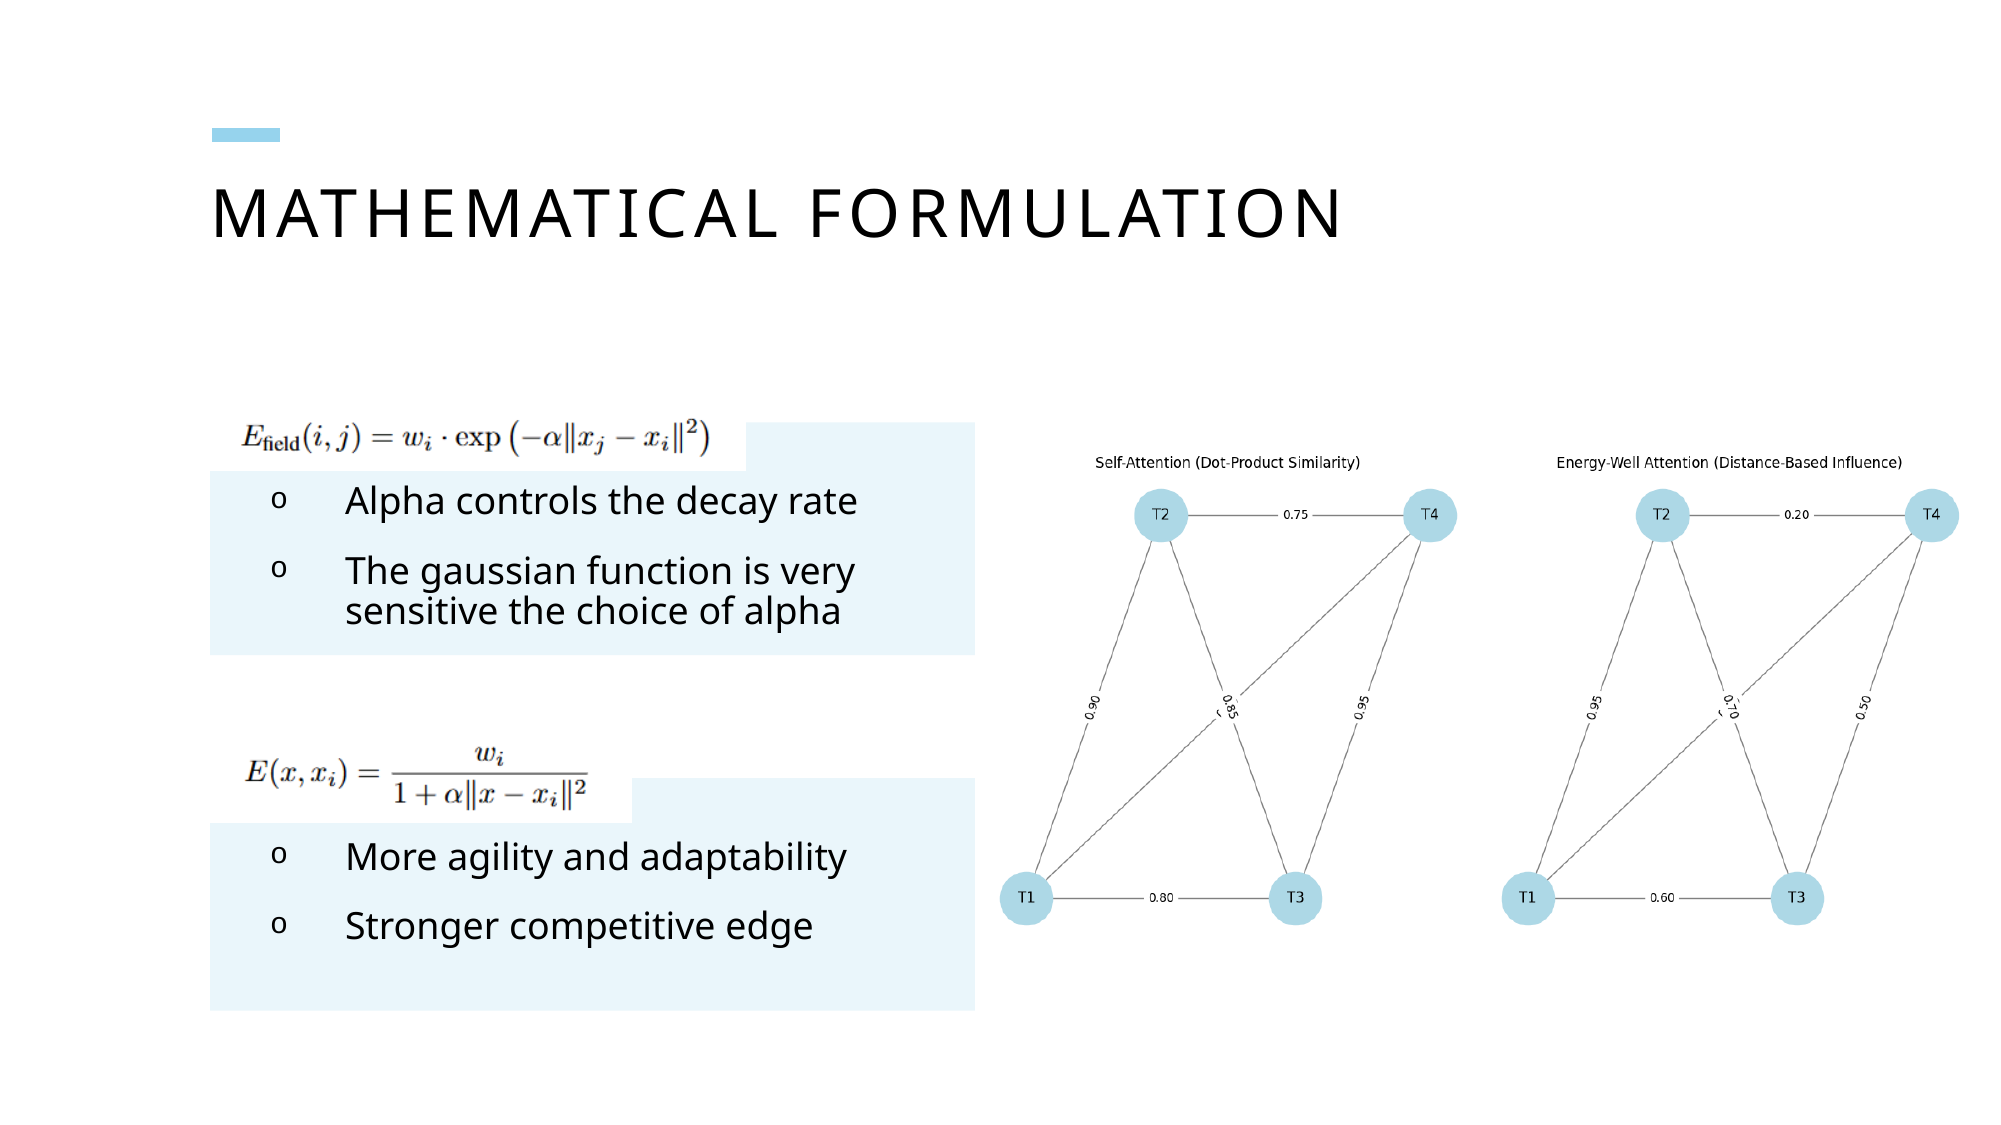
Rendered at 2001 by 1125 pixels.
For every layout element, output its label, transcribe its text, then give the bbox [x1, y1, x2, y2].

list Alpha controls the decay rate The gaussian function is very sensitive the choice of alpha [210, 422, 975, 656]
picture [974, 447, 1981, 947]
picture [210, 405, 746, 471]
title Mathematical formulation [210, 179, 1822, 330]
list More agility and adaptability Stronger competitive edge [210, 778, 975, 1011]
picture [209, 733, 632, 823]
